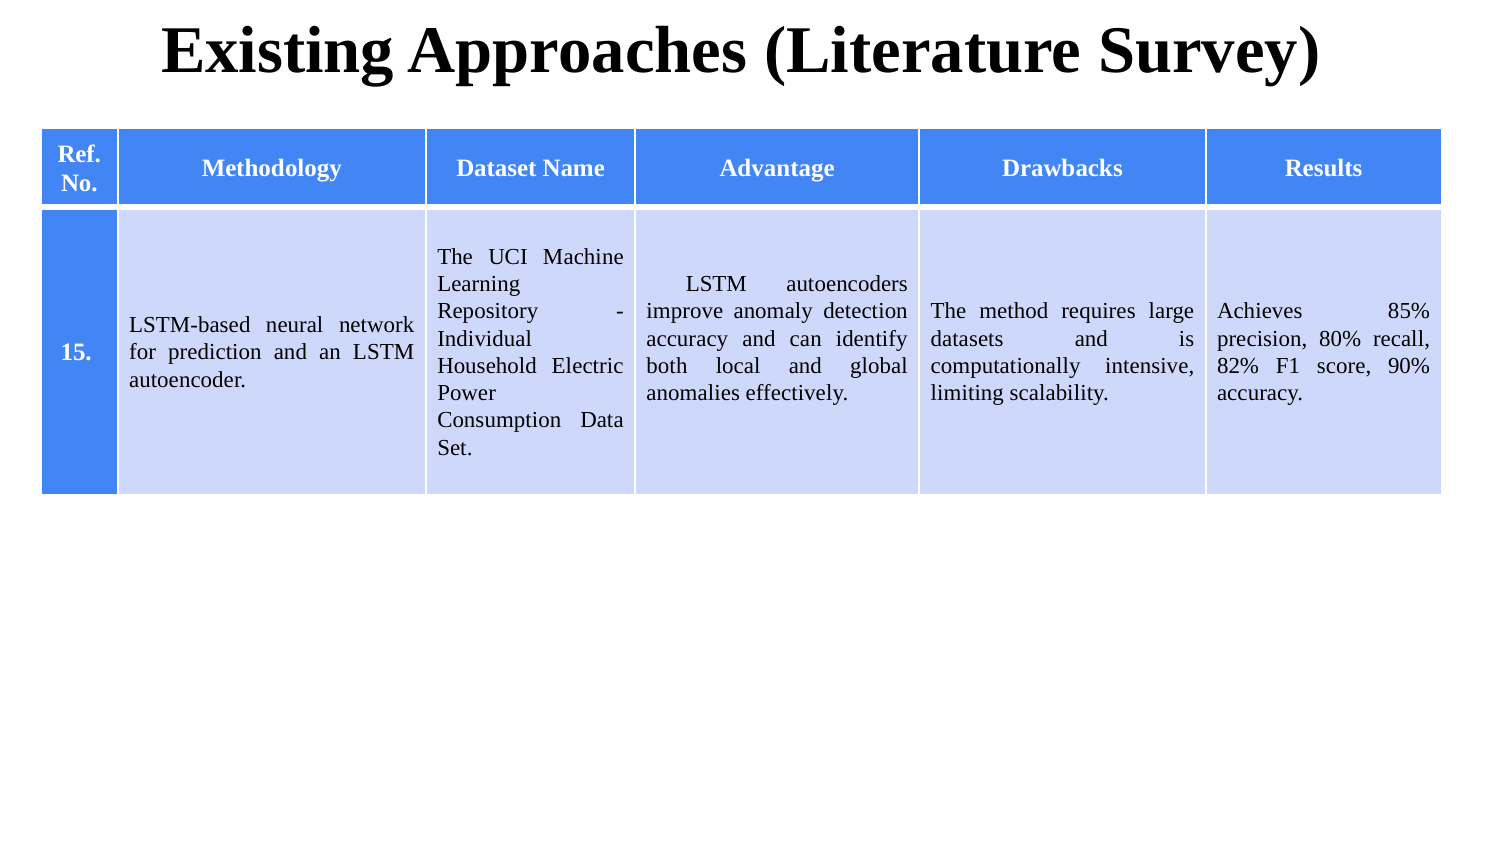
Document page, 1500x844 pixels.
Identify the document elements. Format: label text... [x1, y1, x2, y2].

table_header Results [1207, 129, 1441, 204]
table_header Methodology [119, 129, 425, 204]
table_cell Achieves 85% precision, 80% recall, 82% F1 score, 90% accuracy. [1207, 210, 1441, 494]
table_cell LSTM-based neural network for prediction and an LSTM autoencoder. [119, 210, 425, 494]
table_header Advantage [636, 129, 918, 204]
text_box Existing Approaches (Literature Survey) [0, 0, 1500, 129]
table_cell The method requires large datasets and is computationally intensive, limiting scalability. [920, 210, 1205, 494]
table_cell 15. [42, 210, 117, 494]
table_cell The UCI Machine Learning Repository - Individual Household Electric Power Consumption Data Set. [427, 210, 634, 494]
table_header Drawbacks [920, 129, 1205, 204]
table_cell LSTM autoencoders improve anomaly detection accuracy and can identify both local and global anomalies effectively. [636, 210, 918, 494]
table_header Dataset Name [427, 129, 634, 204]
table_header Ref. No. [42, 129, 117, 204]
